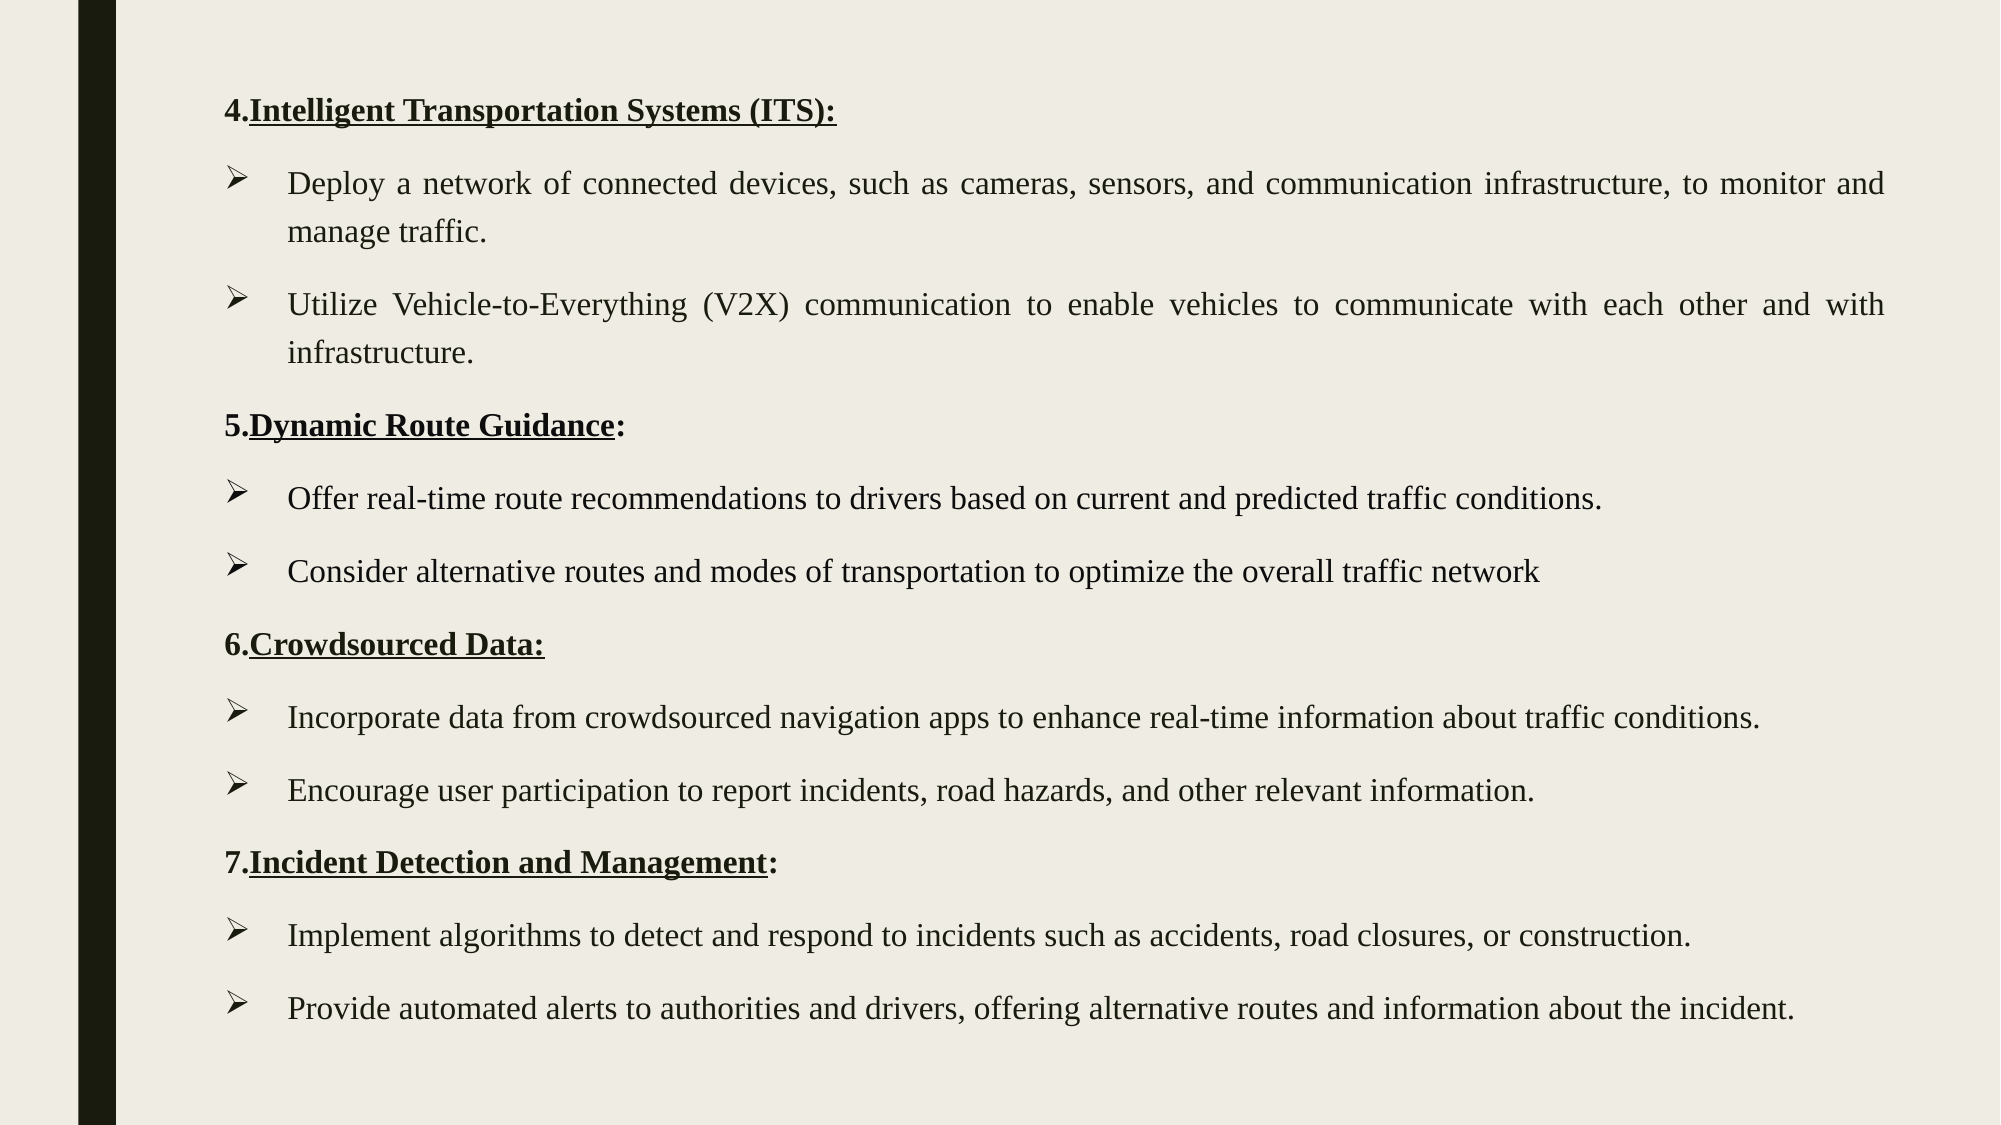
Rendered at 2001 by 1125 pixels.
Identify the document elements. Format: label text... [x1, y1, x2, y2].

list 4.Intelligent Transportation Systems (ITS): Deploy a network of connected devices, such as cameras, sensors, and communication infrastructure, to monitor and manage traffic. Utilize Vehicle-to-Everything (V2X) communication to enable vehicles to communicate with each other and with infrastructure. 5.Dynamic Route Guidance: Offer real-time route recommendations to drivers based on current and predicted traffic conditions. Consider alternative routes and modes of transportation to optimize the overall traffic network 6.Crowdsourced Data: Incorporate data from crowdsourced navigation apps to enhance real-time information about traffic conditions. Encourage user participation to report incidents, road hazards, and other relevant information. 7.Incident Detection and Management: Implement algorithms to detect and respond to incidents such as accidents, road closures, or construction. Provide automated alerts to authorities and drivers, offering alternative routes and information about the incident. [209, 73, 1904, 1075]
